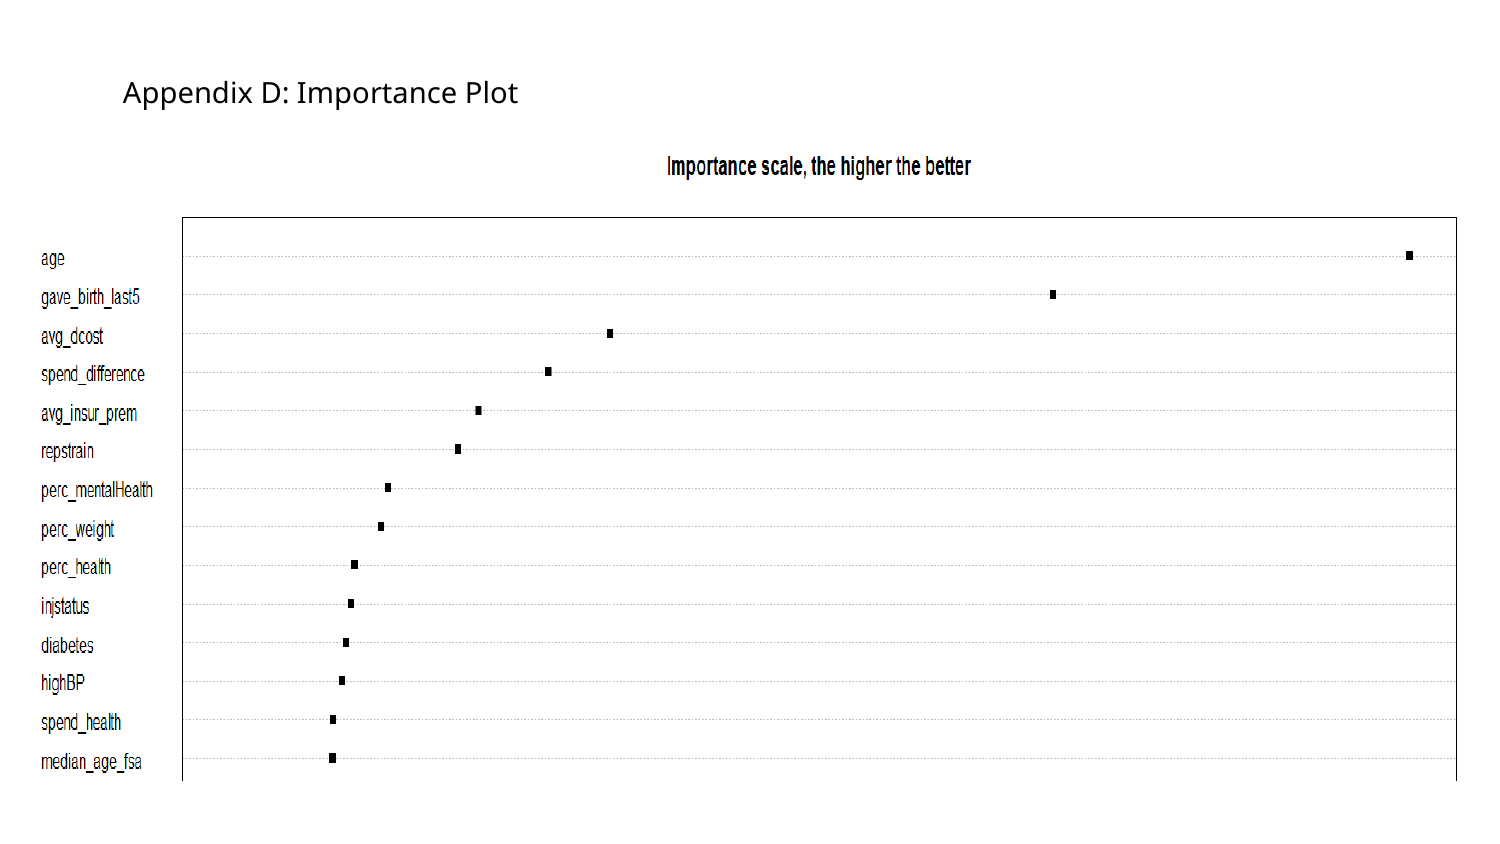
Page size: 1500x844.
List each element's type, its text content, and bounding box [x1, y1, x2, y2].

picture [0, 112, 1500, 782]
text_box Appendix D: Importance Plot [107, 59, 1080, 111]
